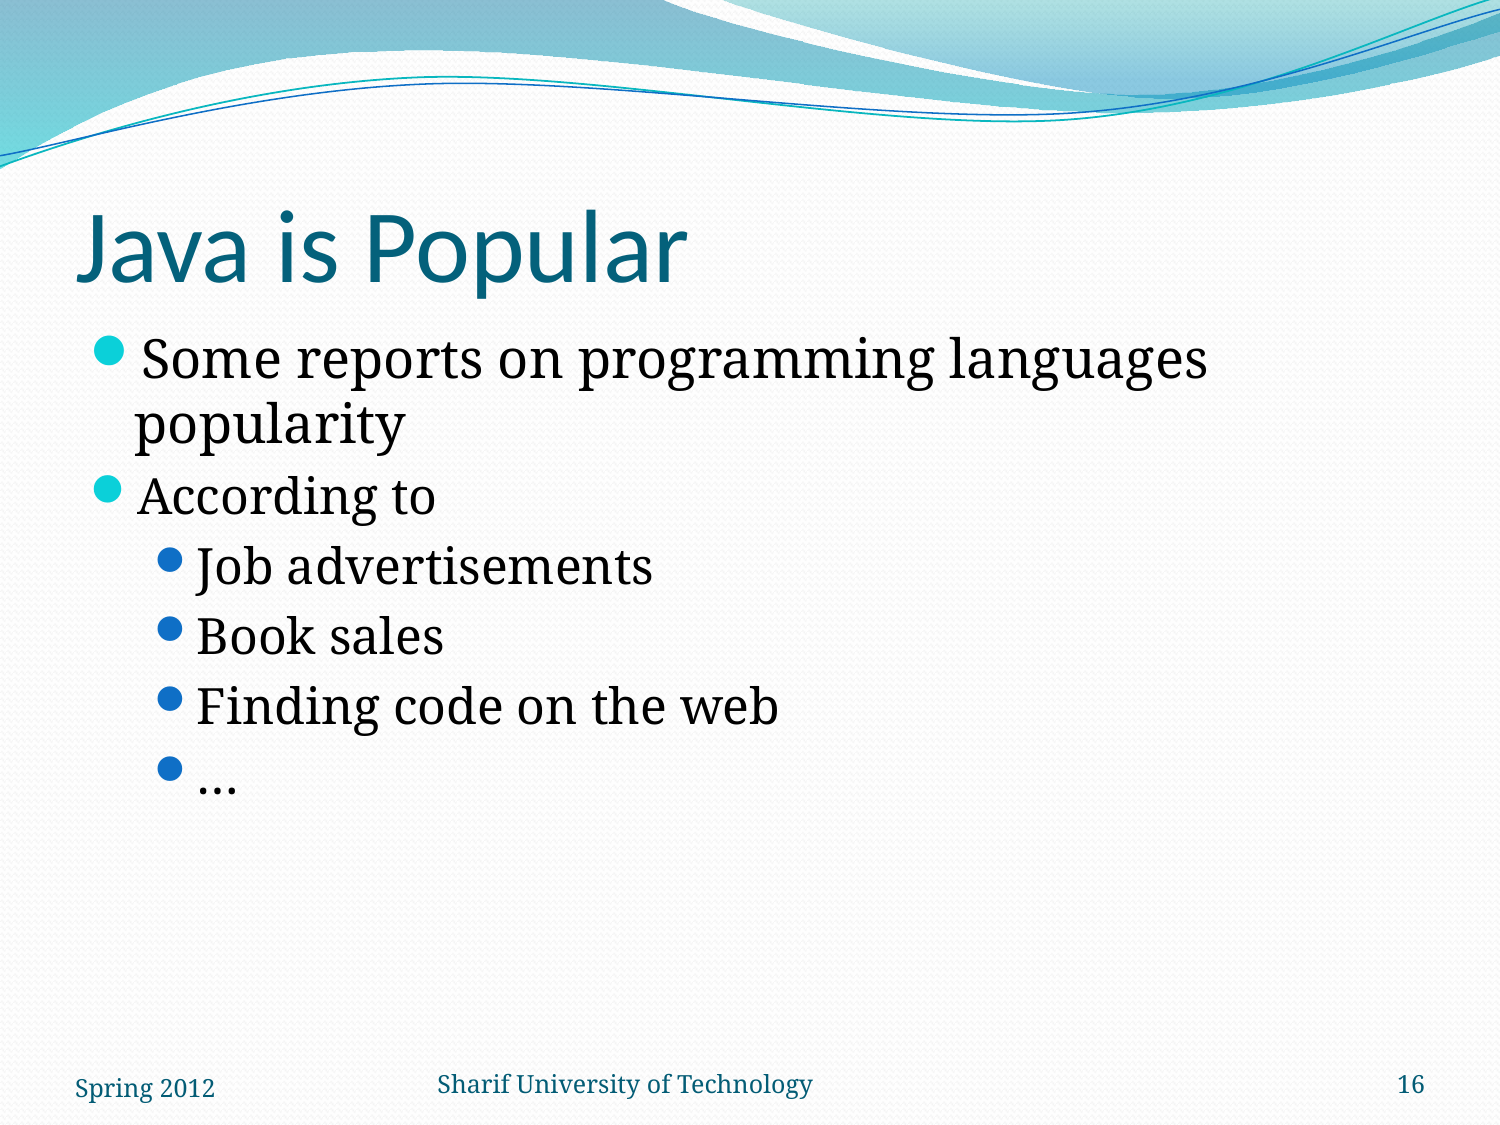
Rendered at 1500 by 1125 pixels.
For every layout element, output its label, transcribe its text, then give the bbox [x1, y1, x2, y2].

title Java is Popular [75, 115, 1425, 303]
slide_number Spring 2012 [75, 1042, 425, 1103]
footer Sharif University of Technology [437, 1042, 988, 1103]
slide_number 16 [1299, 1042, 1425, 1103]
list Some reports on programming languages popularity According to Job advertisements Book sales Finding code on the web … [75, 317, 1425, 1038]
